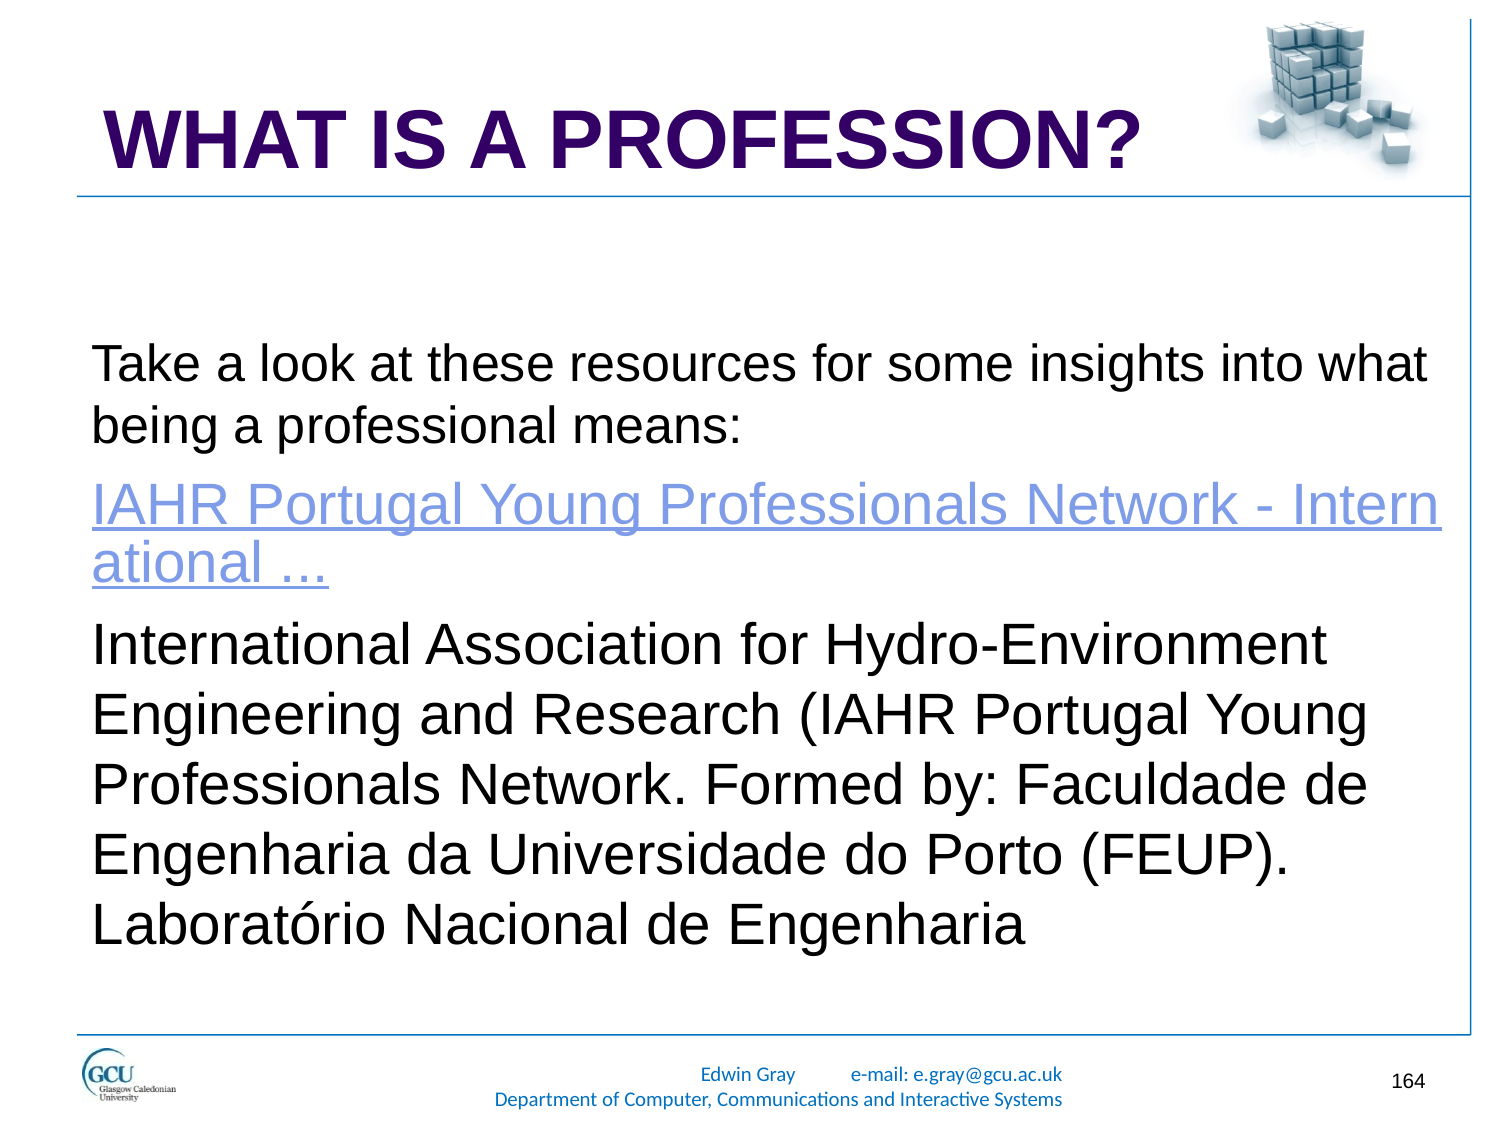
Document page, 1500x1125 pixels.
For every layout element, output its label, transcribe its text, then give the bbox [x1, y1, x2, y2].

picture [82, 1048, 176, 1102]
picture [1207, 0, 1461, 191]
text_box 164 [1364, 1060, 1441, 1106]
footer Edwin Gray e-mail: e.gray@gcu.ac.uk Department of Computer, Communications and Interactive Systems [336, 1052, 1078, 1109]
list Take a look at these resources for some insights into what being a professional means: IAHR Portugal Young Professionals Network - International ... International Association for Hydro-Environment Engineering and Research (IAHR Portugal Young Professionals Network. Formed by: Faculdade de Engenharia da Universidade do Porto (FEUP). Laboratório Nacional de Engenharia [76, 208, 1477, 905]
title What is a profession? [88, 78, 1183, 182]
